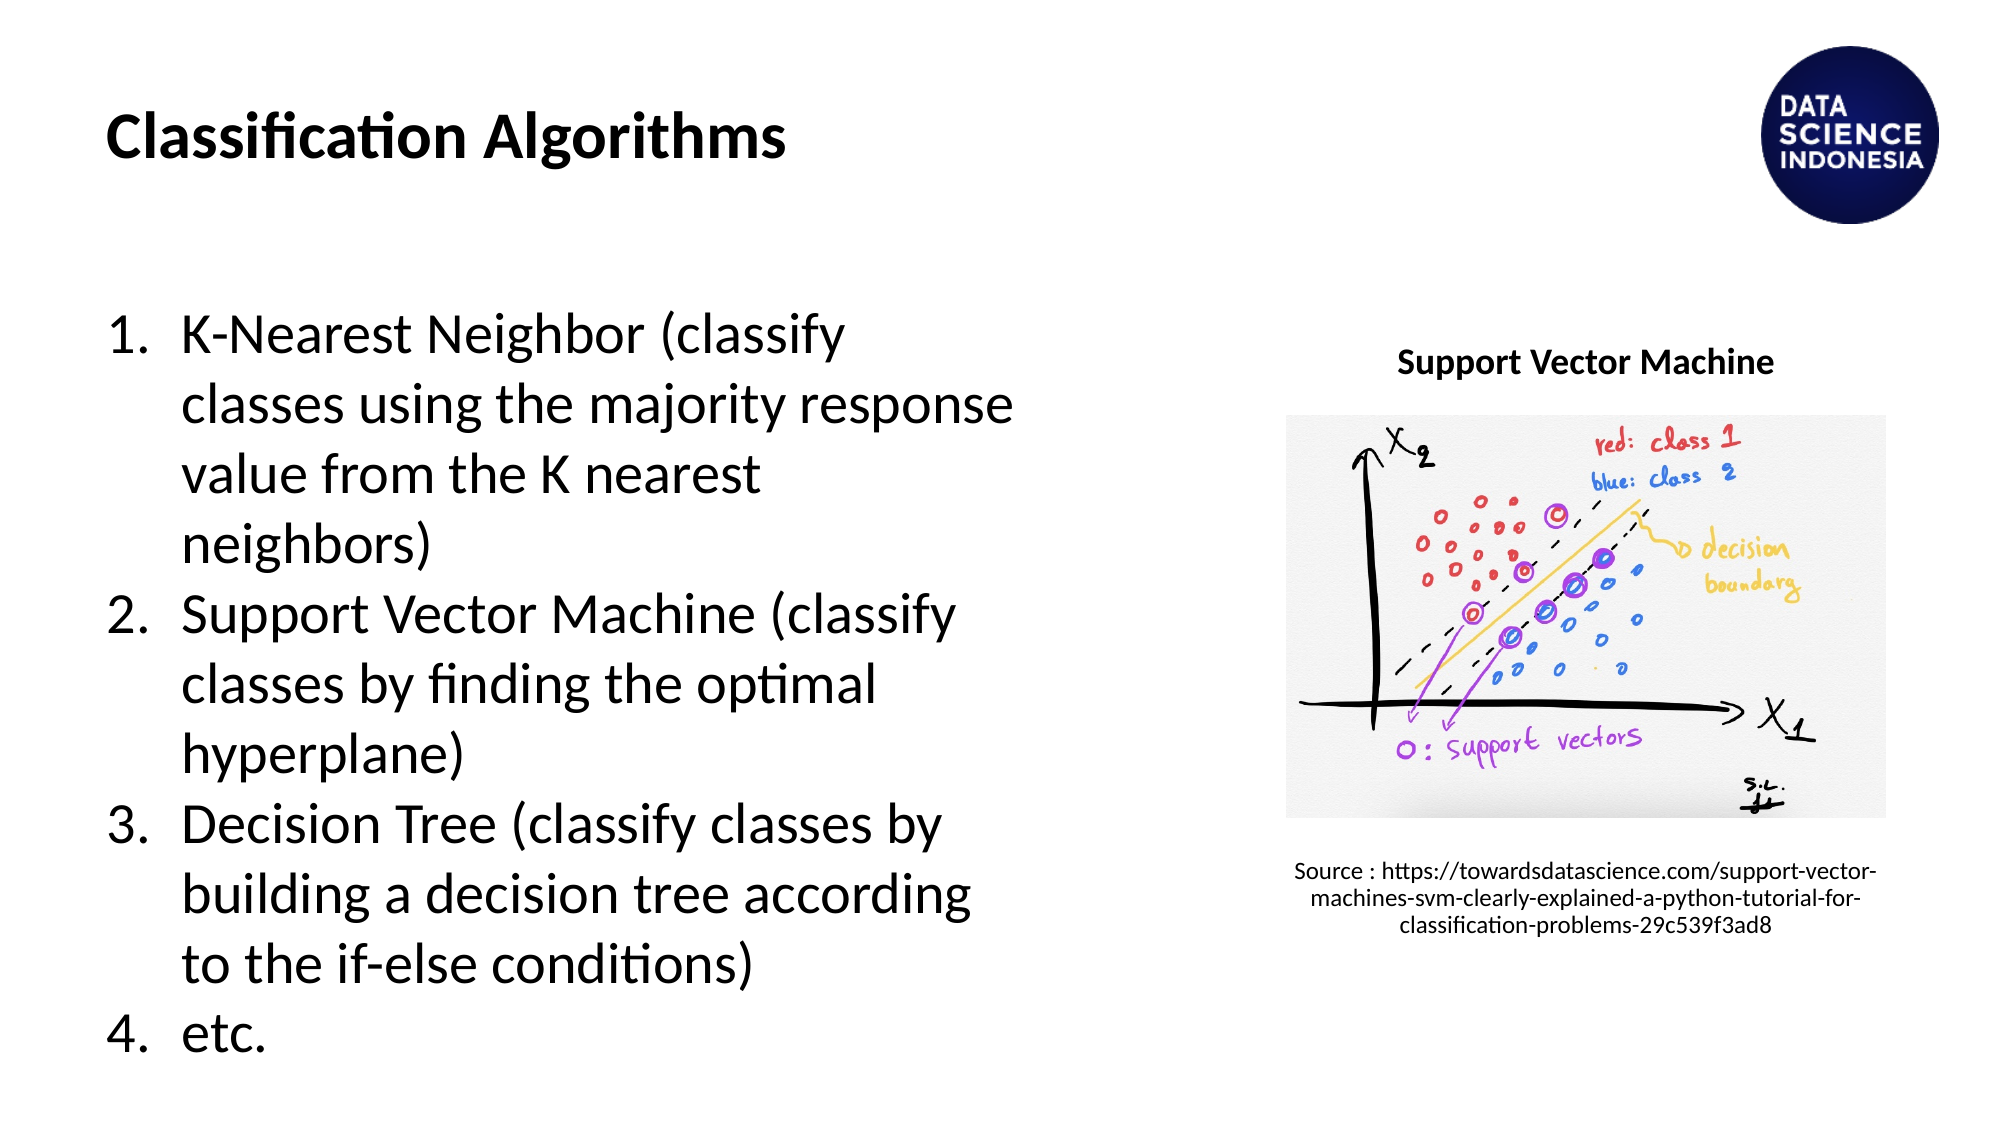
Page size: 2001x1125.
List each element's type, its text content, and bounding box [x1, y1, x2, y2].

picture [1761, 46, 1939, 224]
picture [1286, 415, 1886, 818]
text_box Source : https://towardsdatascience.com/support-vector-machines-svm-clearly-explained-a-python-tutorial-for-classification-problems-29c539f3ad8 [1264, 850, 1909, 982]
text_box K-Nearest Neighbor (classify classes using the majority response value from the K nearest neighbors) Support Vector Machine (classify classes by finding the optimal hyperplane) Decision Tree (classify classes by building a decision tree according to the if-else conditions) etc. [91, 287, 1034, 965]
text_box Support Vector Machine [1264, 334, 1909, 417]
subtitle Classification Algorithms [91, 93, 1689, 224]
